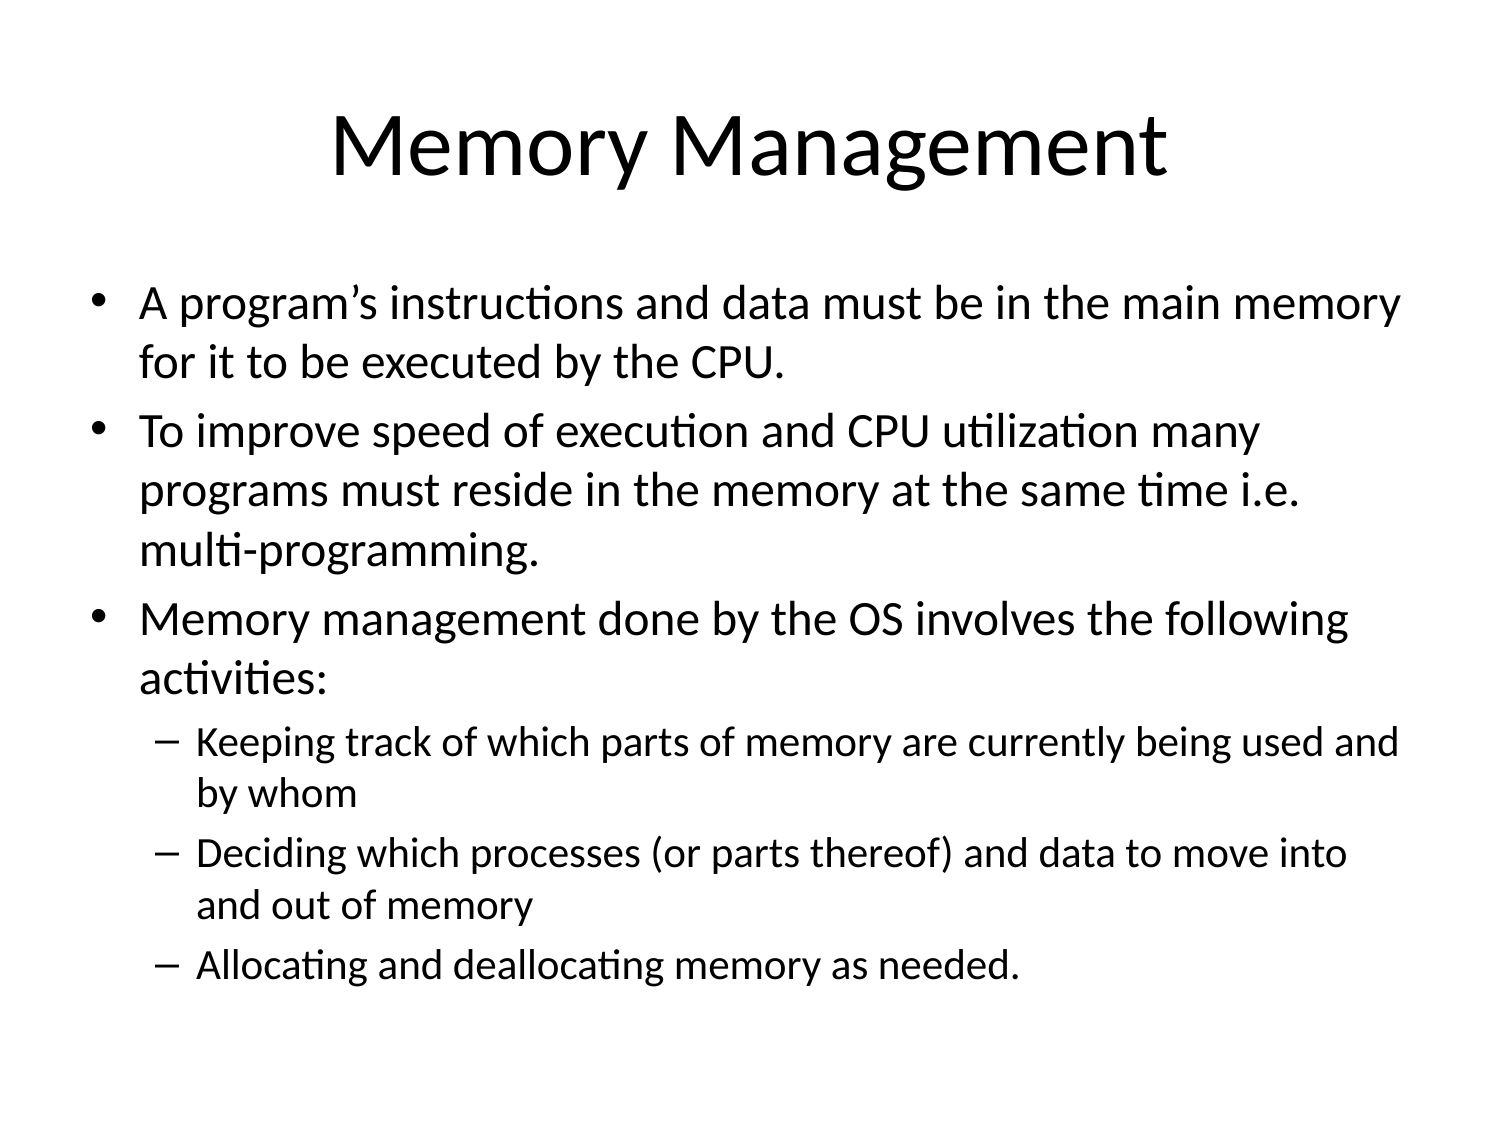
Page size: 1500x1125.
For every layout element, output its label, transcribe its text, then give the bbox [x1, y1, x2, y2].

list A program’s instructions and data must be in the main memory for it to be executed by the CPU. To improve speed of execution and CPU utilization many programs must reside in the memory at the same time i.e. multi-programming. Memory management done by the OS involves the following activities: Keeping track of which parts of memory are currently being used and by whom Deciding which processes (or parts thereof) and data to move into and out of memory Allocating and deallocating memory as needed. [75, 262, 1425, 1005]
title Memory Management [75, 45, 1425, 233]
